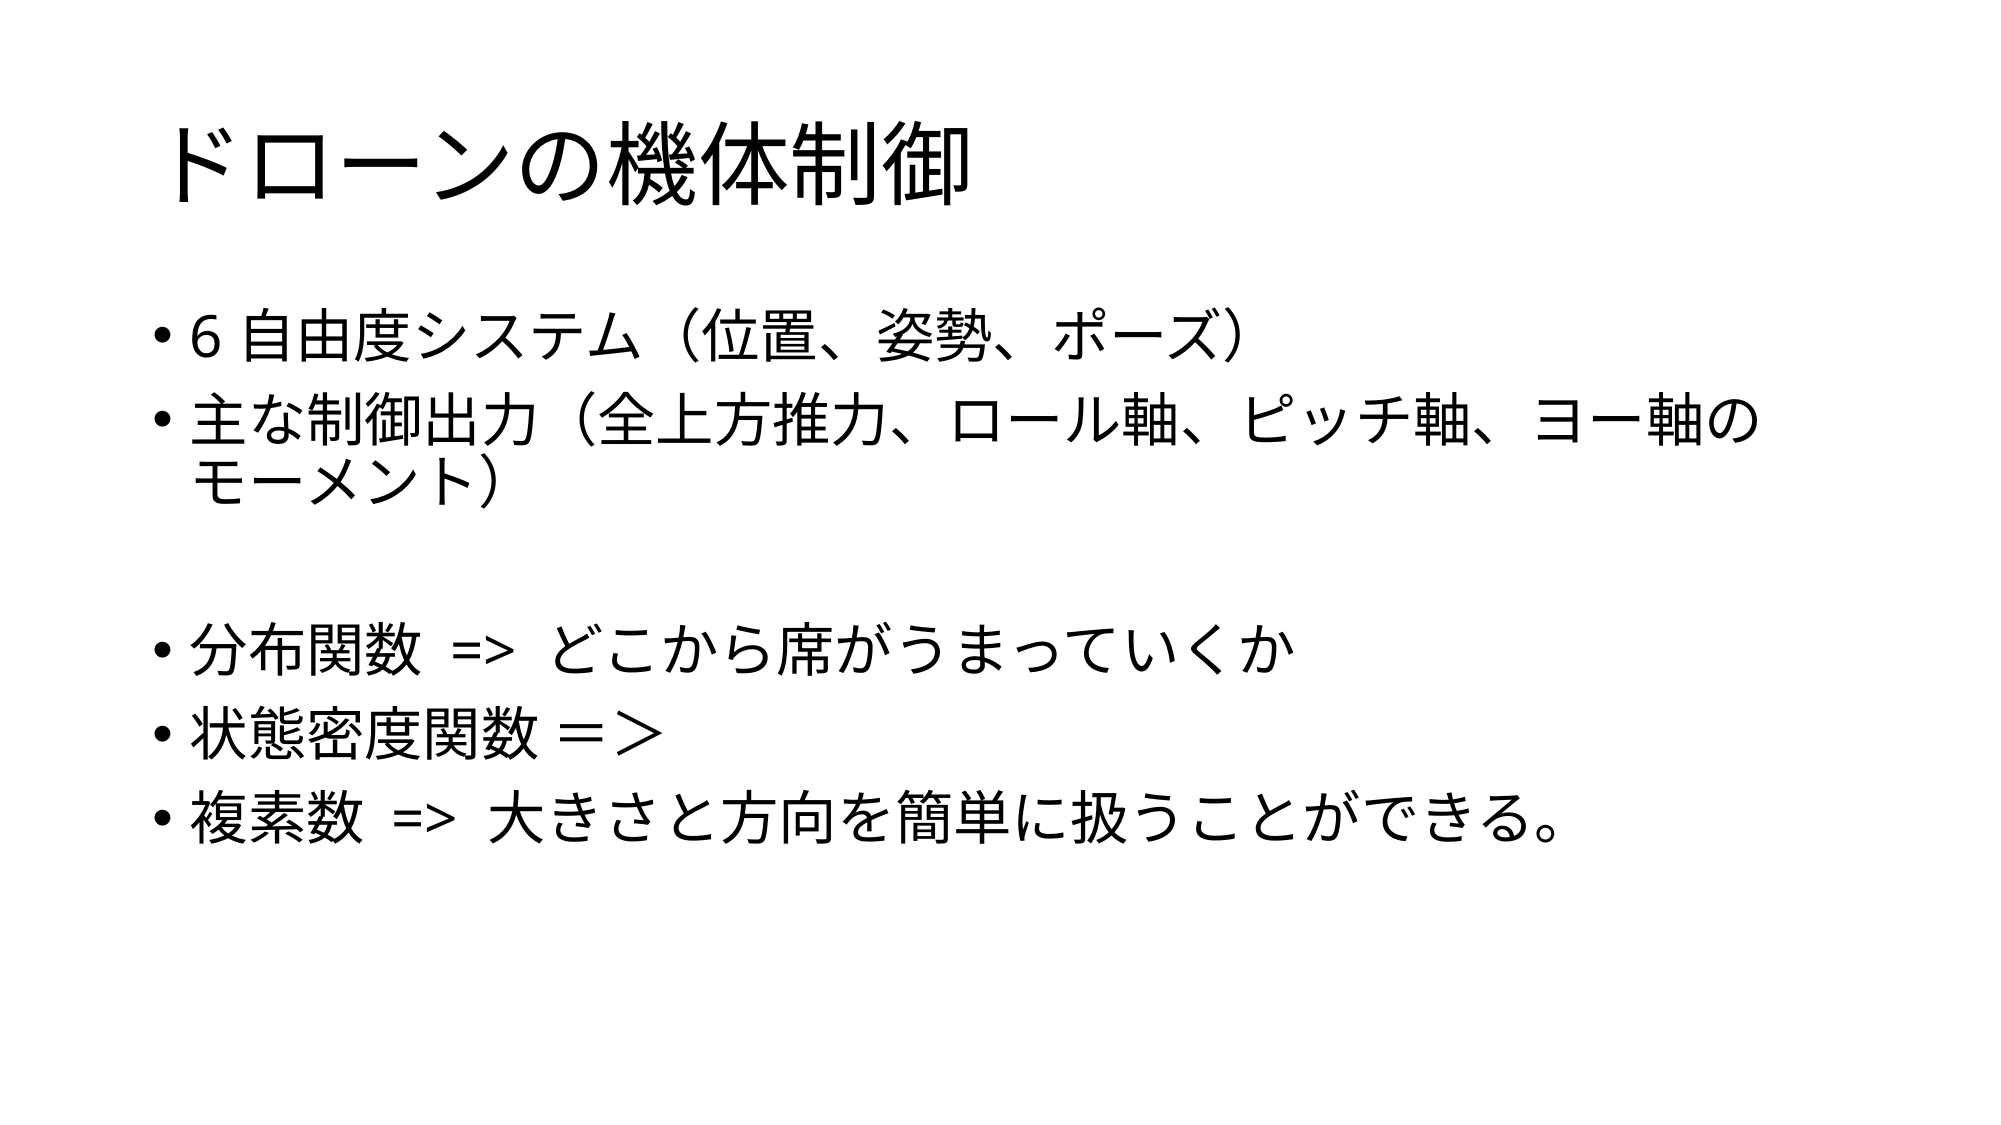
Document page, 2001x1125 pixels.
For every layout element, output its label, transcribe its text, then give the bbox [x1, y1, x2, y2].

title ドローンの機体制御 [137, 59, 1863, 278]
list 6自由度システム（位置、姿勢、ポーズ） 主な制御出力（全上方推力、ロール軸、ピッチ軸、ヨー軸のモーメント） 分布関数 => どこから席がうまっていくか 状態密度関数 ＝＞ 複素数 => 大きさと方向を簡単に扱うことができる。 [137, 299, 1863, 1014]
